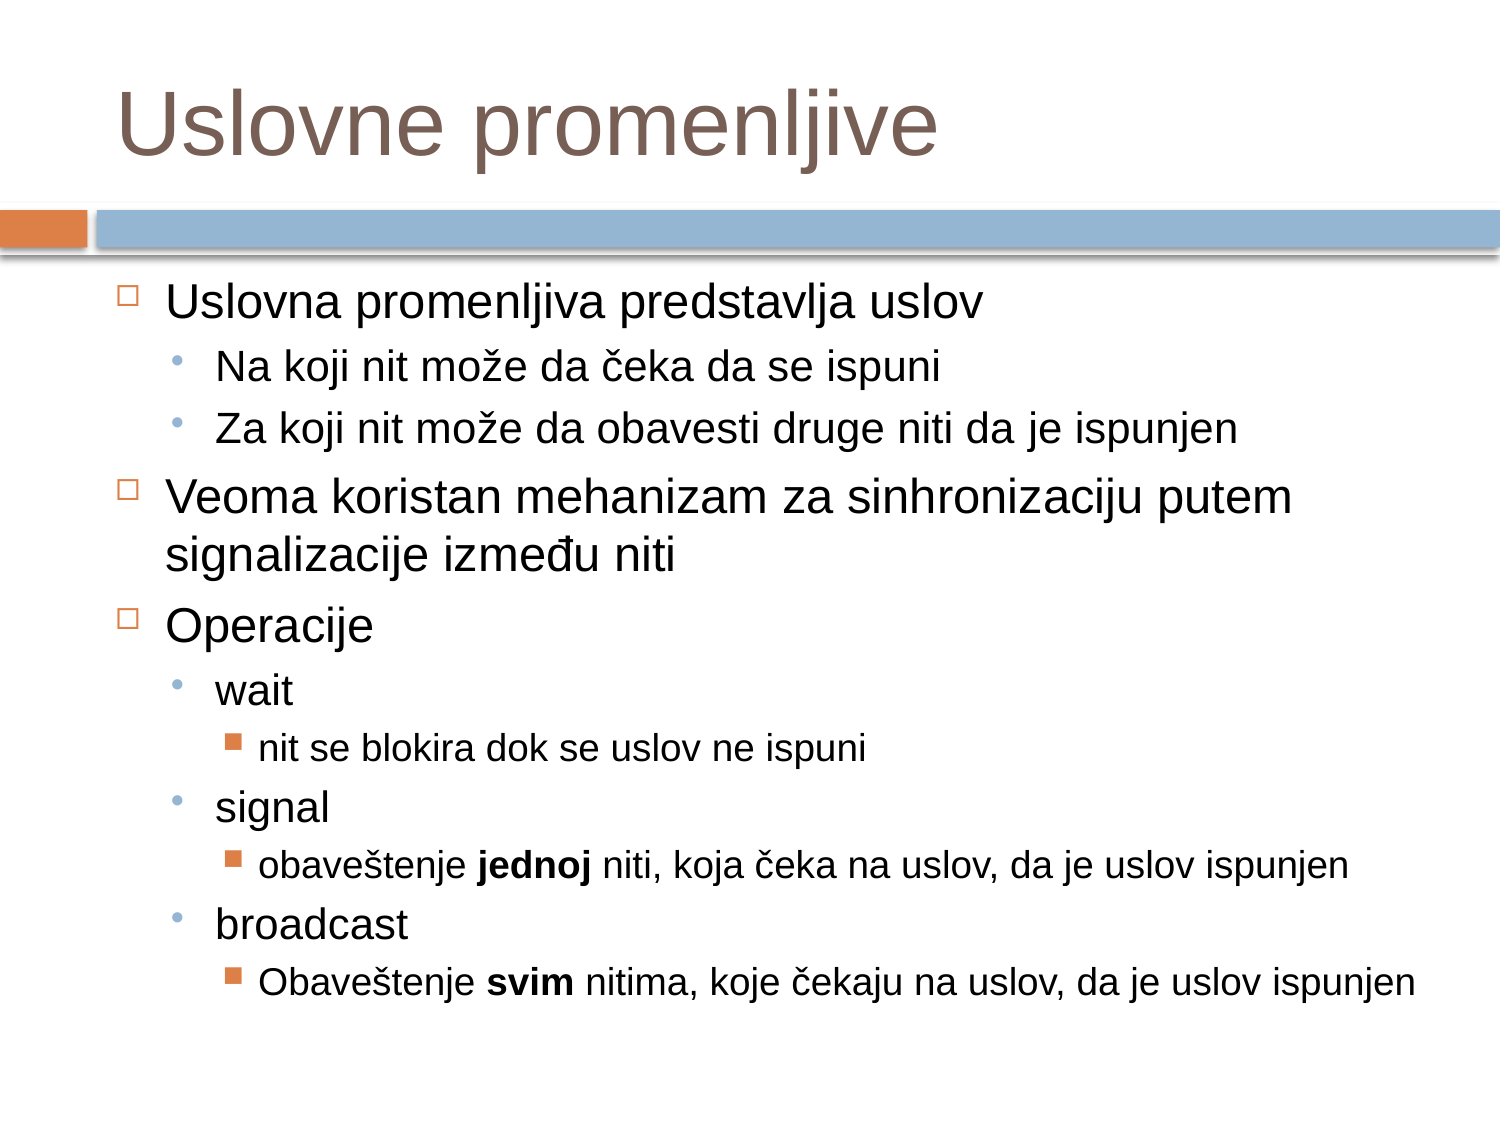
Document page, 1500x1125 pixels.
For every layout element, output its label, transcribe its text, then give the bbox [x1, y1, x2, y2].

list Uslovna promenljiva predstavlja uslov Na koji nit može da čeka da se ispuni Za koji nit može da obavesti druge niti da je ispunjen Veoma koristan mehanizam za sinhronizaciju putem signalizacije između niti Operacije wait nit se blokira dok se uslov ne ispuni signal obaveštenje jednoj niti, koja čeka na uslov, da je uslov ispunjen broadcast Obaveštenje svim nitima, koje čekaju na uslov, da je uslov ispunjen [100, 262, 1438, 1063]
title Uslovne promenljive [100, 37, 1438, 200]
